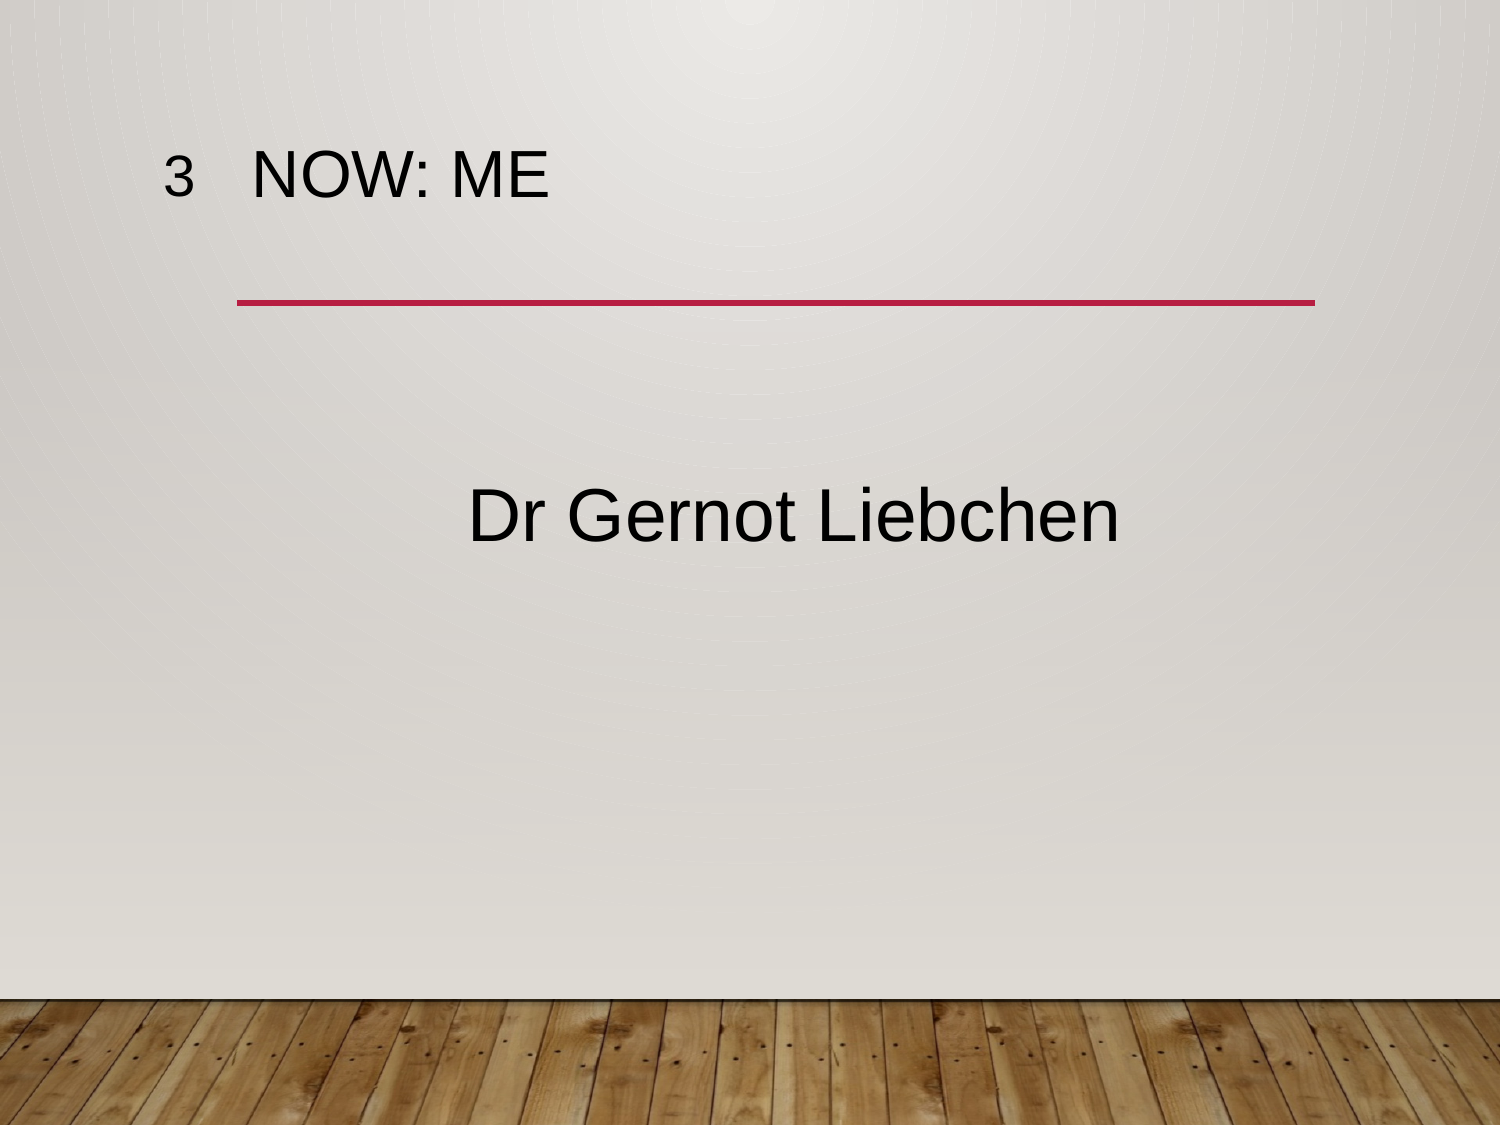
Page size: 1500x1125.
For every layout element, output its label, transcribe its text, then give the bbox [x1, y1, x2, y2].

title Now: Me [236, 131, 1315, 305]
picture [0, 999, 1500, 1125]
slide_number 3 [80, 131, 211, 214]
list Dr Gernot Liebchen [236, 330, 1315, 897]
